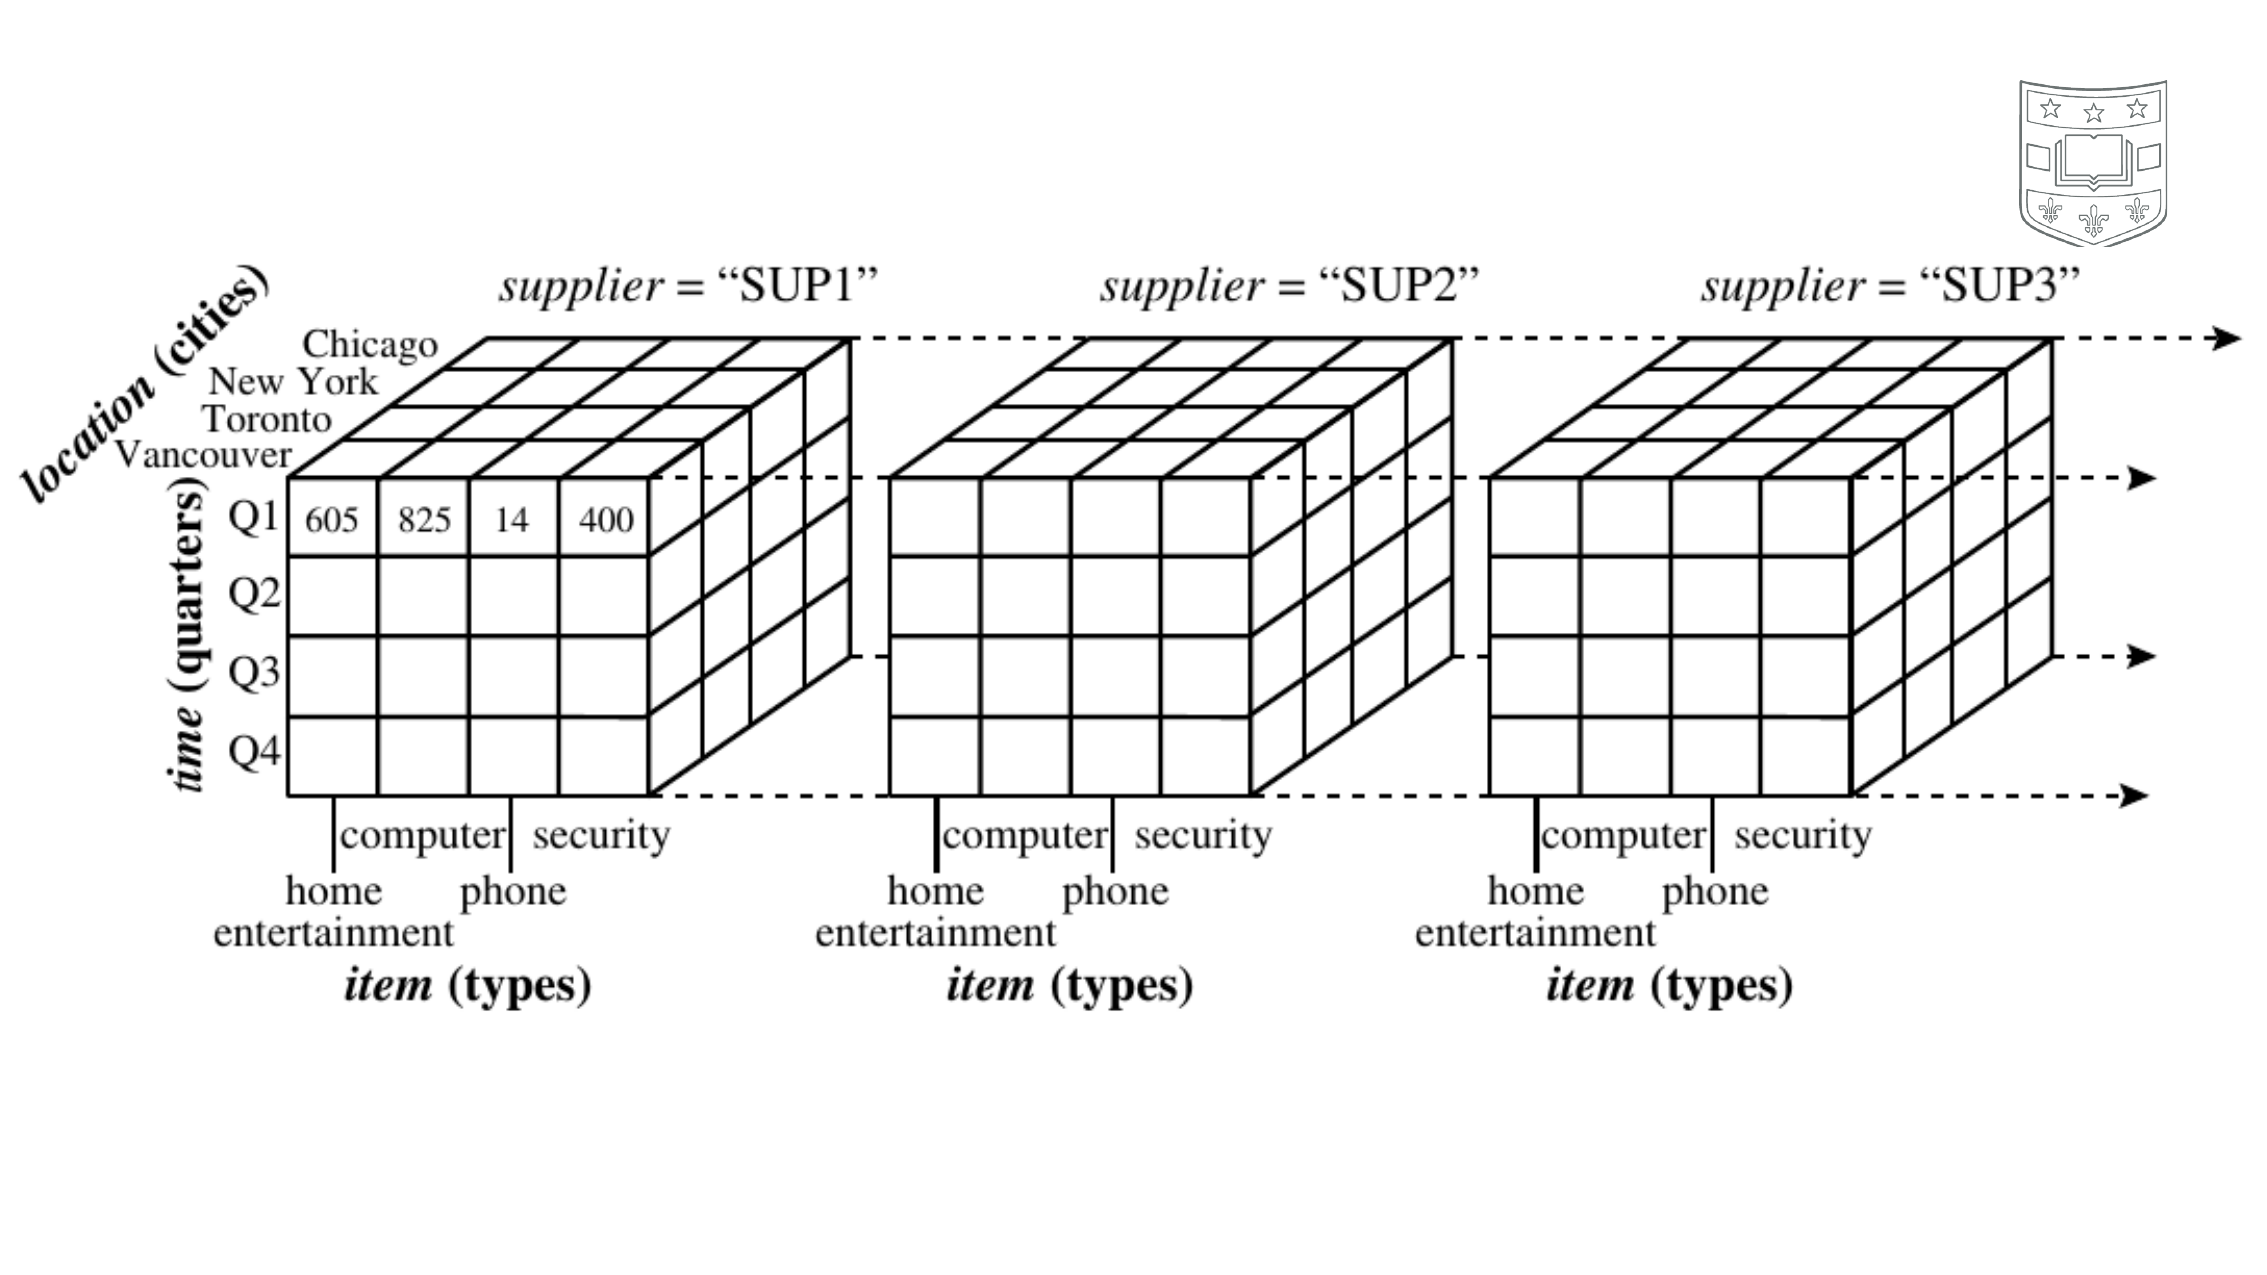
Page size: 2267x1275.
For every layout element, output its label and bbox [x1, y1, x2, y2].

picture [2019, 80, 2168, 247]
text_box [0, 247, 2267, 1036]
